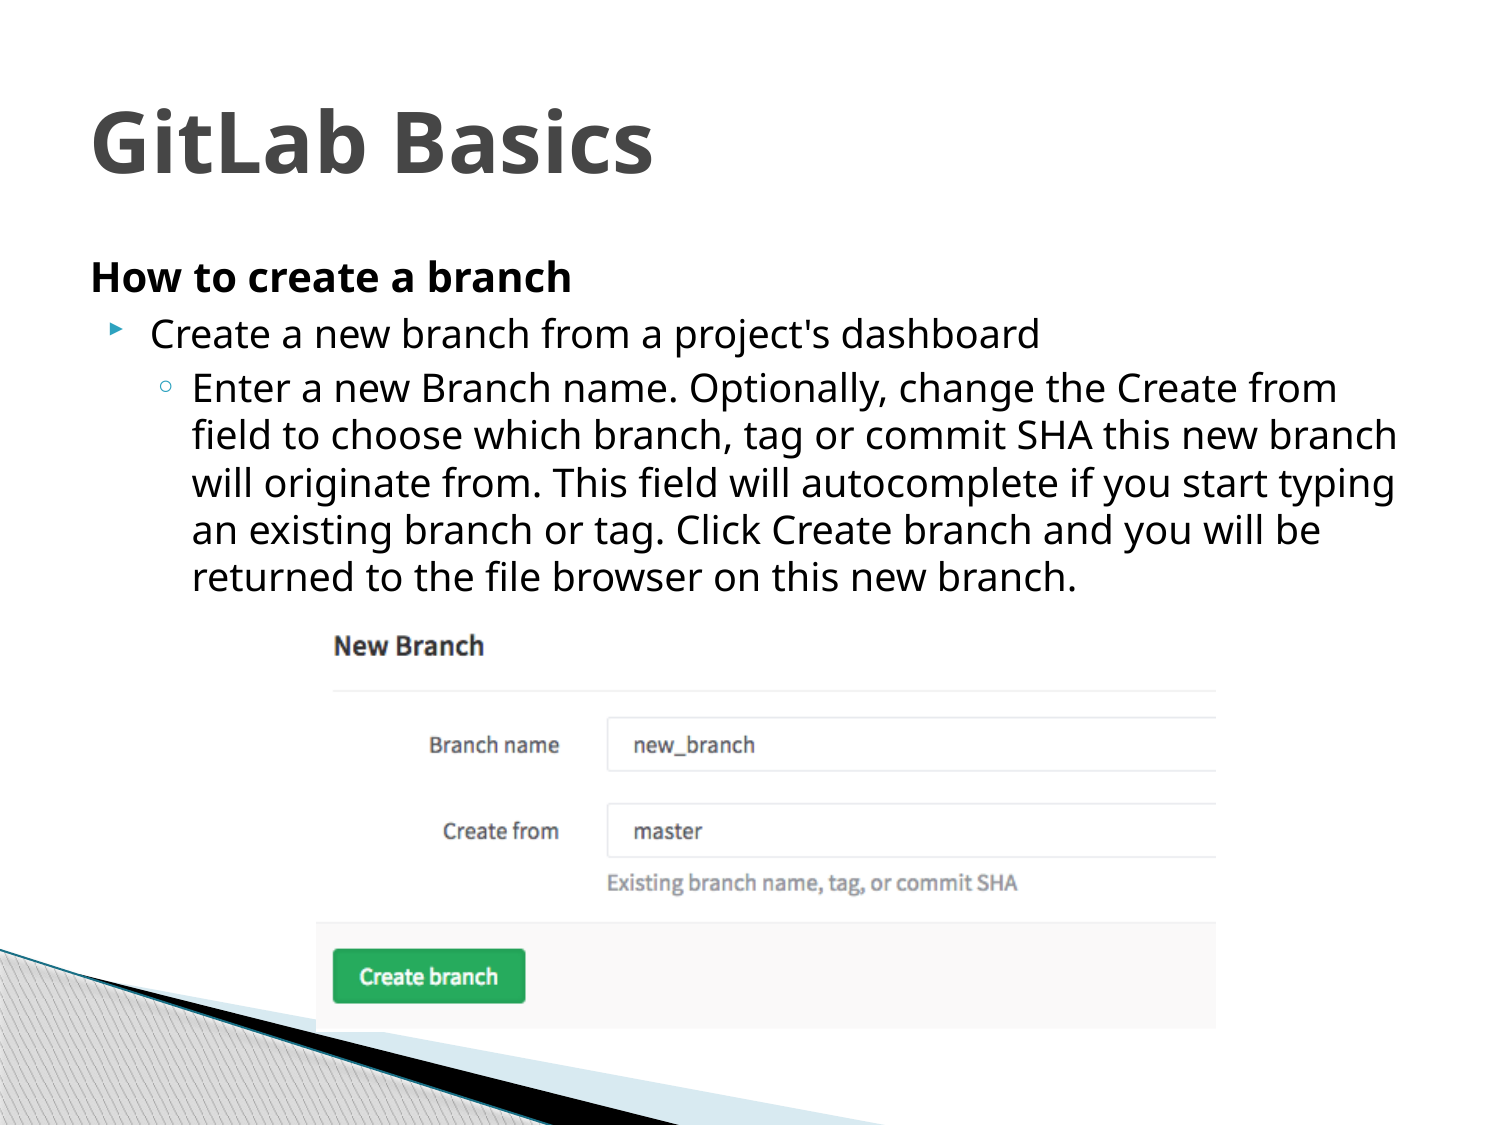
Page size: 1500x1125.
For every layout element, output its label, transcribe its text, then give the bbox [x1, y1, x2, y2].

list How to create a branch Create a new branch from a project's dashboard Enter a new Branch name. Optionally, change the Create from field to choose which branch, tag or commit SHA this new branch will originate from. This field will autocomplete if you start typing an existing branch or tag. Click Create branch and you will be returned to the file browser on this new branch. [75, 243, 1425, 1024]
picture [316, 609, 1216, 1032]
title GitLab Basics [75, 45, 1425, 233]
